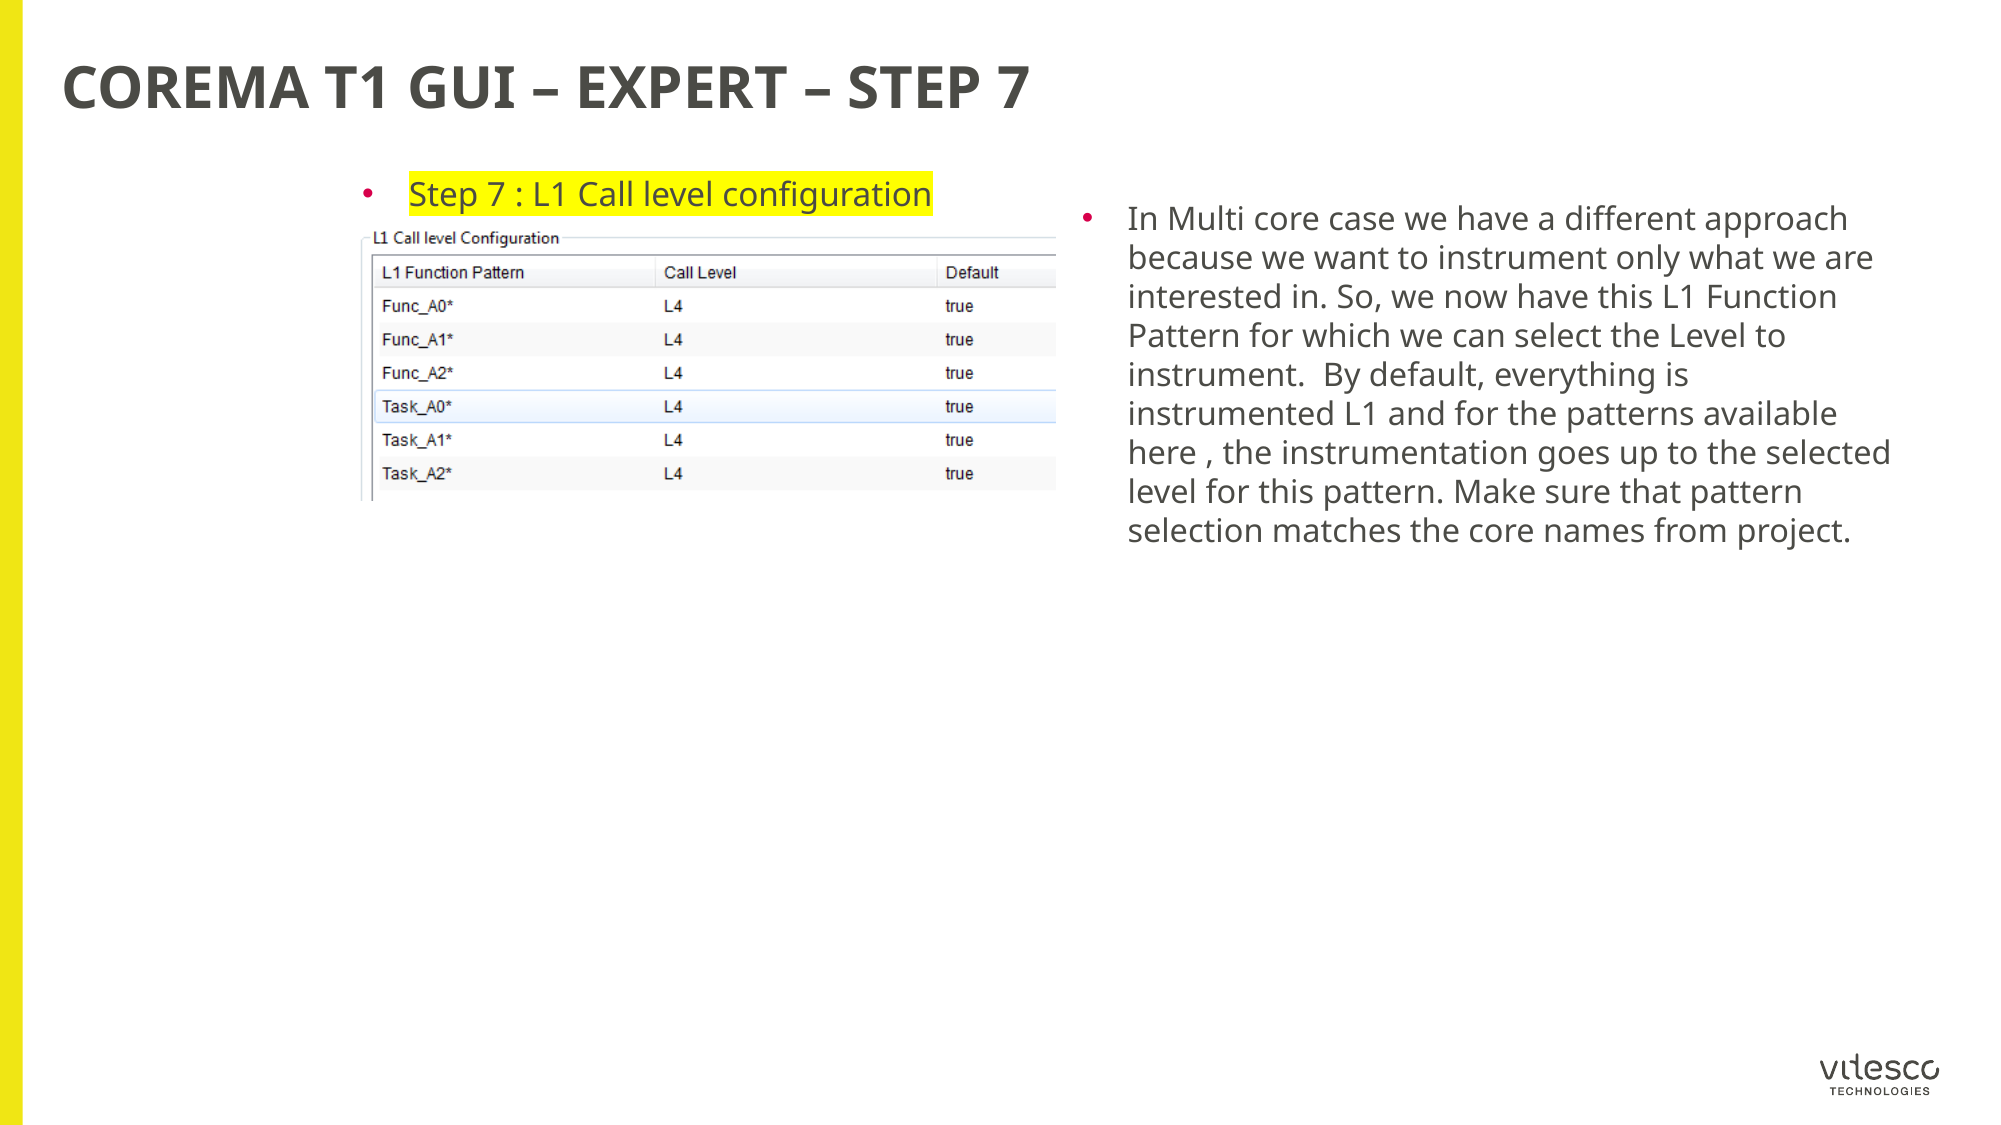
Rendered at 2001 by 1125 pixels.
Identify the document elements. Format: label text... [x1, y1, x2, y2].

title COREMA T1 GUI – EXPERT – Step 7 [60, 58, 1940, 119]
text_box In Multi core case we have a different approach because we want to instrument only what we are interested in. So, we now have this L1 Function Pattern for which we can select the Level to instrument. By default, everything is instrumented L1 and for the patterns available here , the instrumentation goes up to the selected level for this pattern. Make sure that pattern selection matches the core names from project. [1081, 194, 1894, 587]
text_box Step 7 : L1 Call level configuration [362, 170, 1680, 220]
picture [357, 225, 1056, 501]
